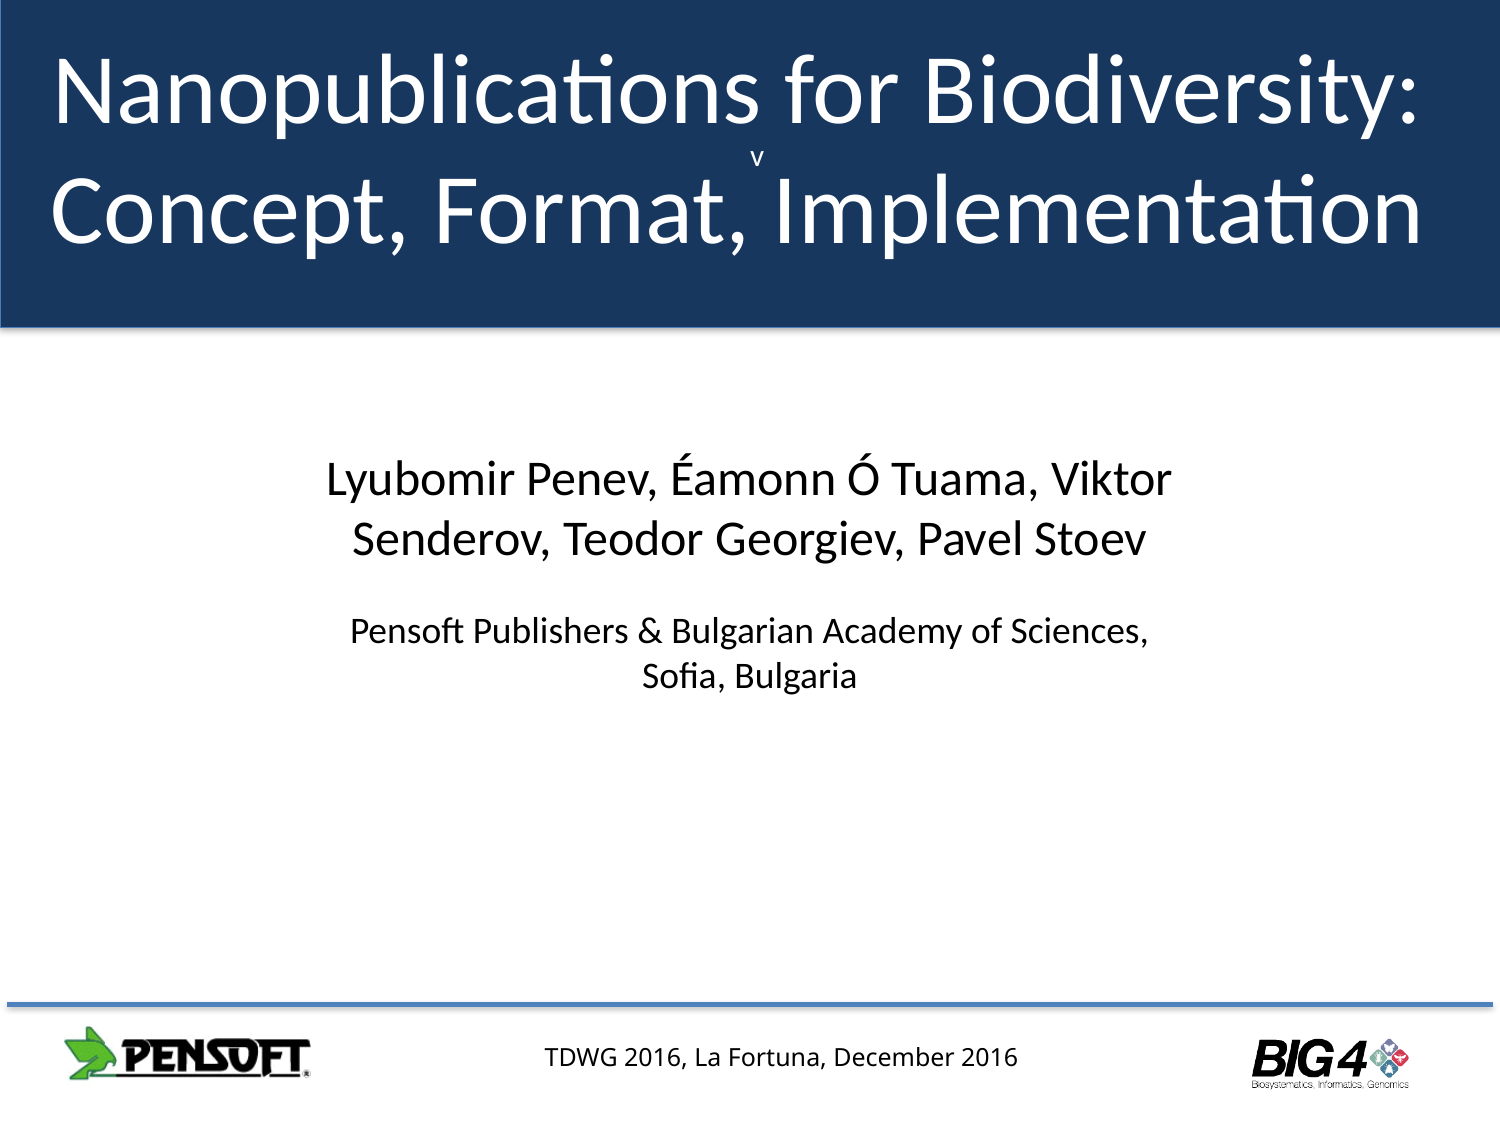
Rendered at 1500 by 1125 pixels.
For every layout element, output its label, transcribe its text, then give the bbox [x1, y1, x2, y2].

picture [1228, 1012, 1432, 1114]
title Nanopublications for Biodiversity: Concept, Format, Implementation [30, 50, 1446, 238]
picture [62, 1024, 323, 1095]
text_box v [0, 0, 1500, 328]
text_box Lyubomir Penev, Éamonn Ó Tuama, Viktor Senderov, Teodor Georgiev, Pavel Stoev Pensoft Publishers & Bulgarian Academy of Sciences, Sofia, Bulgaria [271, 438, 1229, 844]
text_box TDWG 2016, La Fortuna, December 2016 [351, 1034, 1212, 1080]
